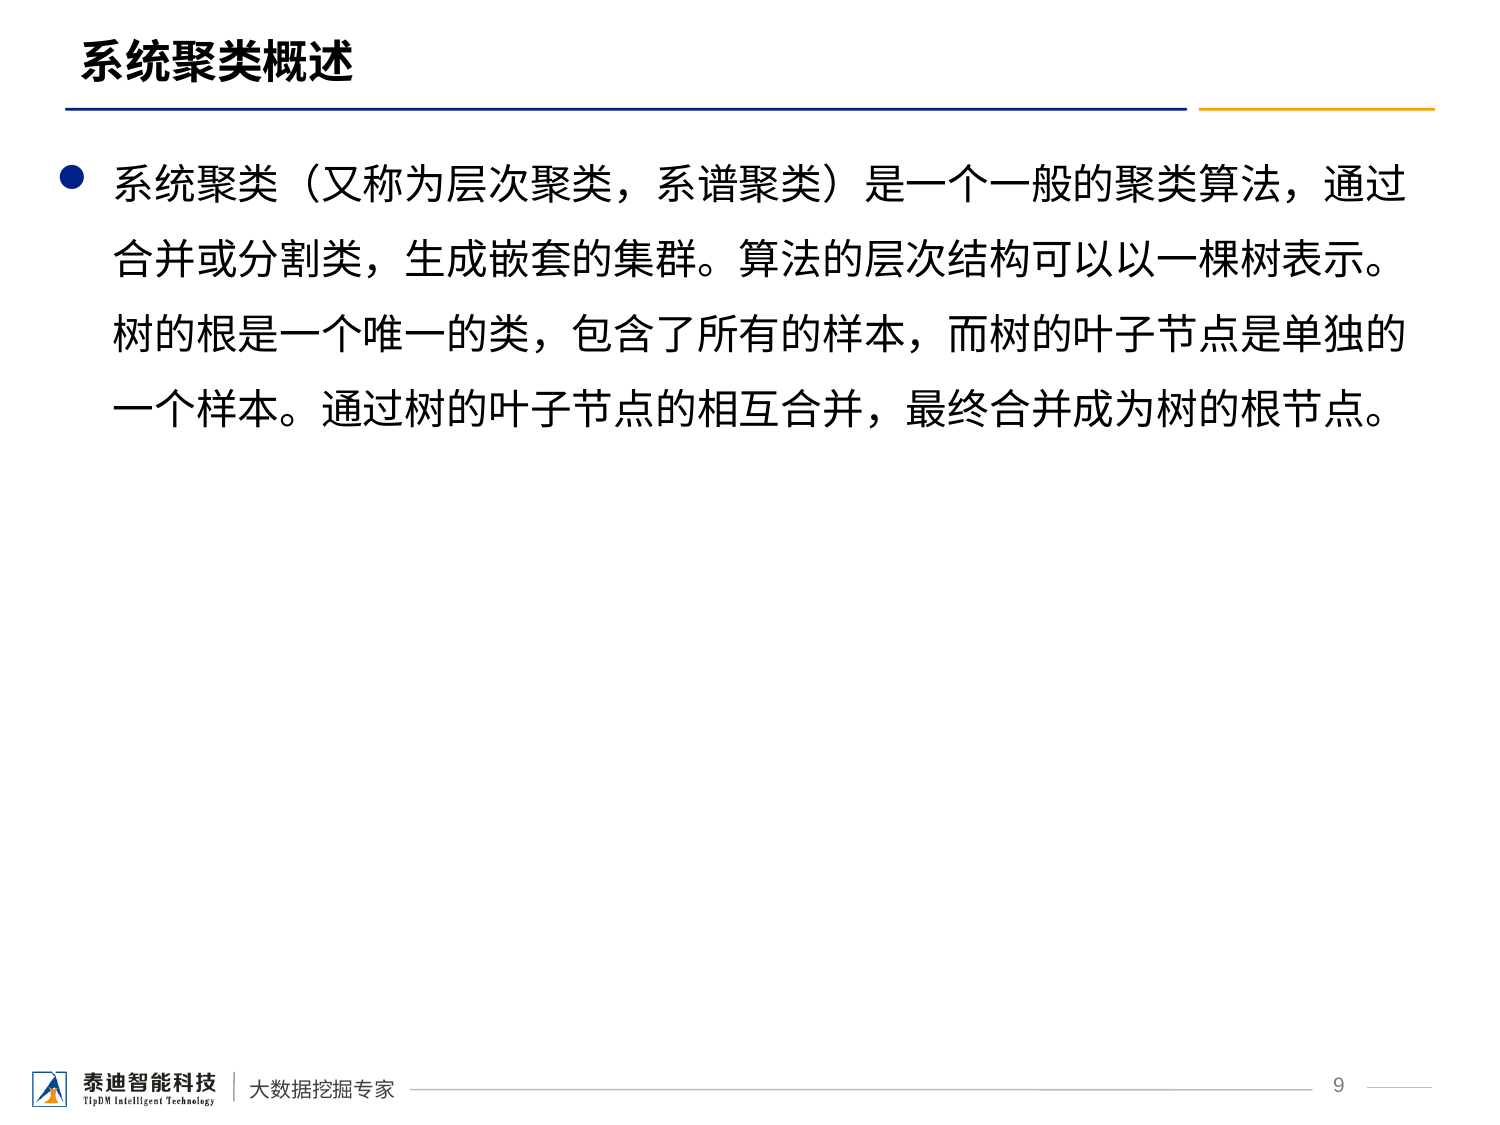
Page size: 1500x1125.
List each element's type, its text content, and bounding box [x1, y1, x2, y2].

title 系统聚类概述 [64, 25, 1430, 97]
picture [29, 1062, 218, 1111]
list 系统聚类（又称为层次聚类，系谱聚类）是一个一般的聚类算法，通过合并或分割类，生成嵌套的集群。算法的层次结构可以以一棵树表示。树的根是一个唯一的类，包含了所有的样本，而树的叶子节点是单独的一个样本。通过树的叶子节点的相互合并，最终合并成为树的根节点。 [41, 125, 1459, 549]
